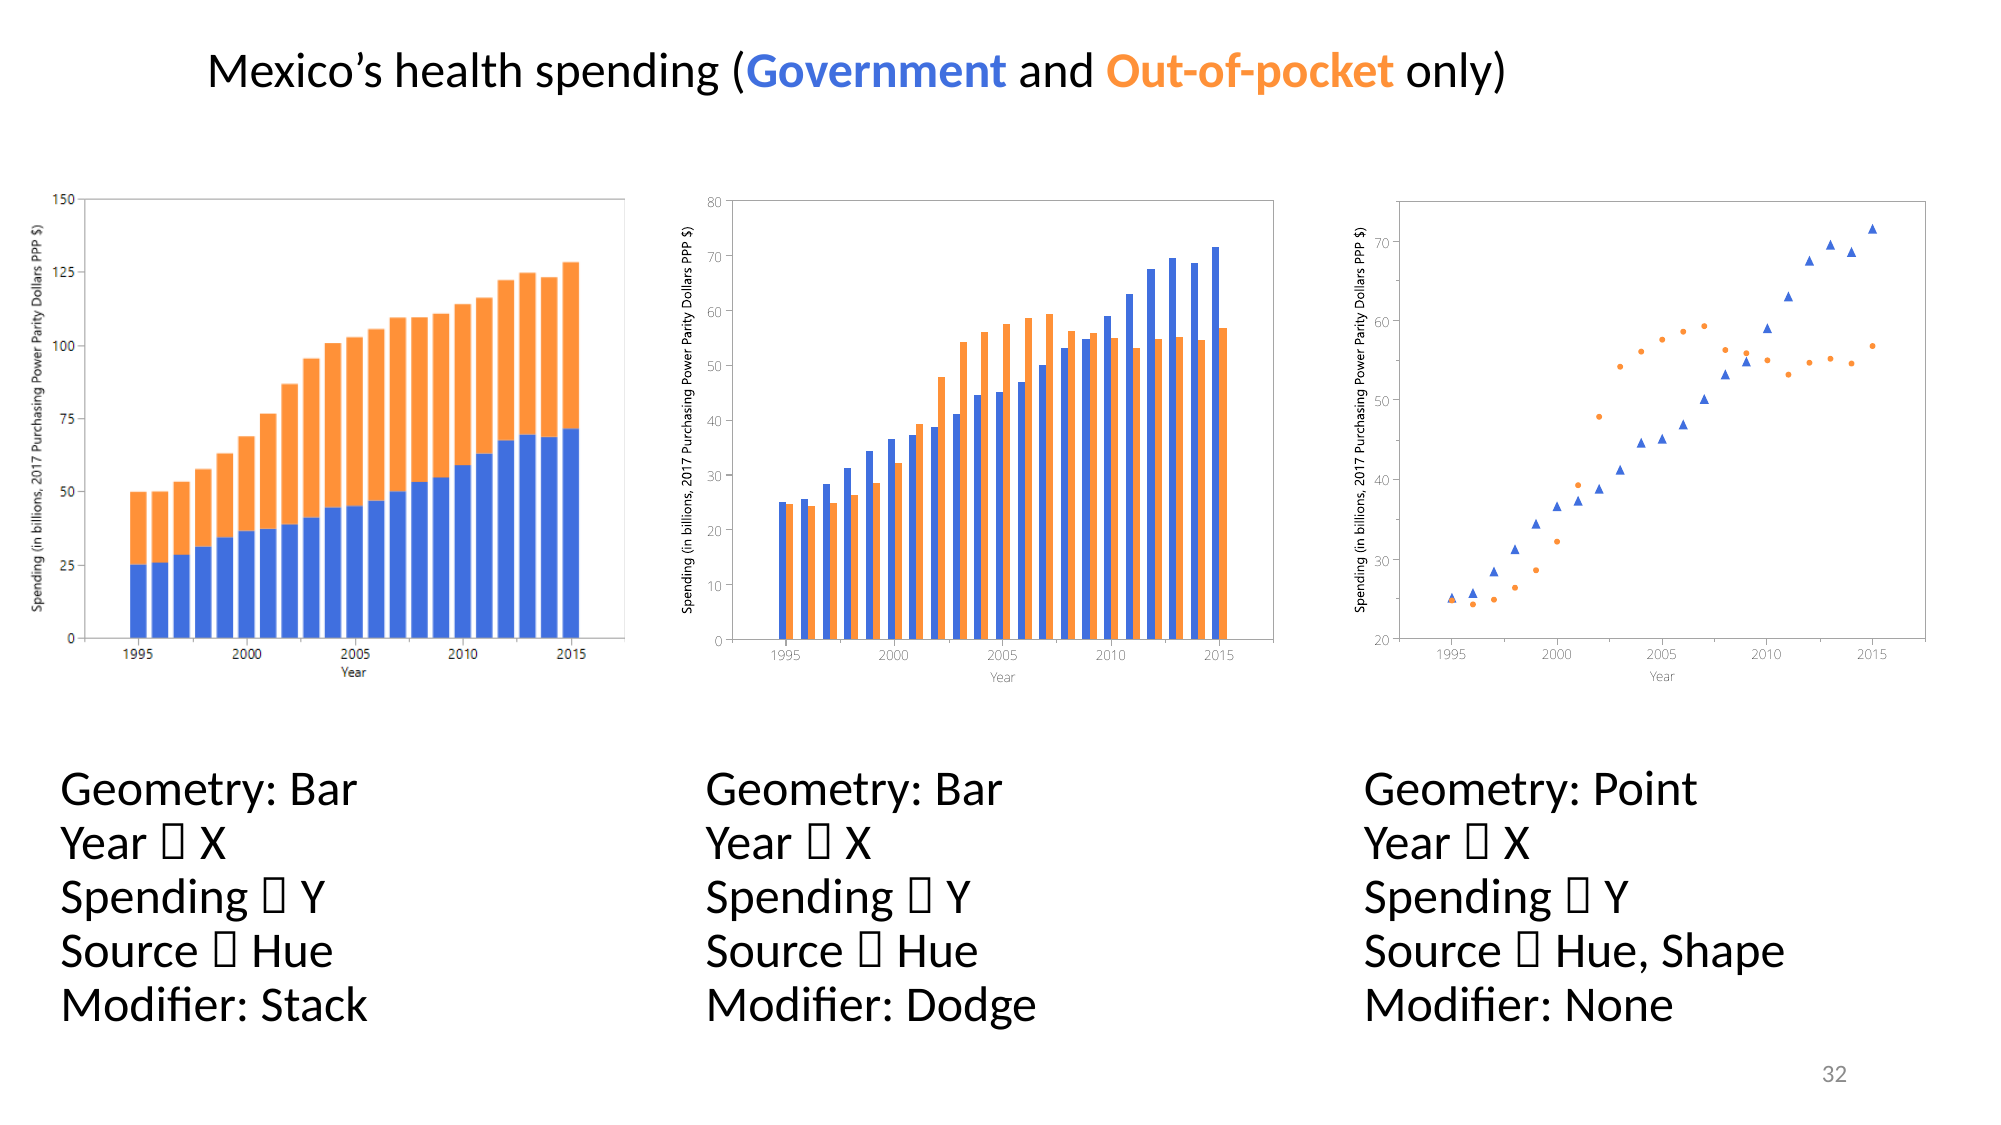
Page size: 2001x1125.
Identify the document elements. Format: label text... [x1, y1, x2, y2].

text_box Geometry: Bar Year  X Spending  Y Source  Hue Modifier: Dodge [690, 755, 1053, 1125]
picture [25, 174, 625, 687]
text_box Geometry: Point Year  X Spending  Y Source  Hue, Shape Modifier: None [1349, 755, 1801, 1125]
picture [675, 175, 1275, 688]
picture [1348, 176, 1938, 687]
text_box Mexico’s health spending (Government and Out-of-pocket only) [192, 37, 1523, 107]
text_box Geometry: Bar Year  X Spending  Y Source  Hue Modifier: Stack [45, 755, 384, 1125]
slide_number 32 [1801, 1042, 1863, 1103]
